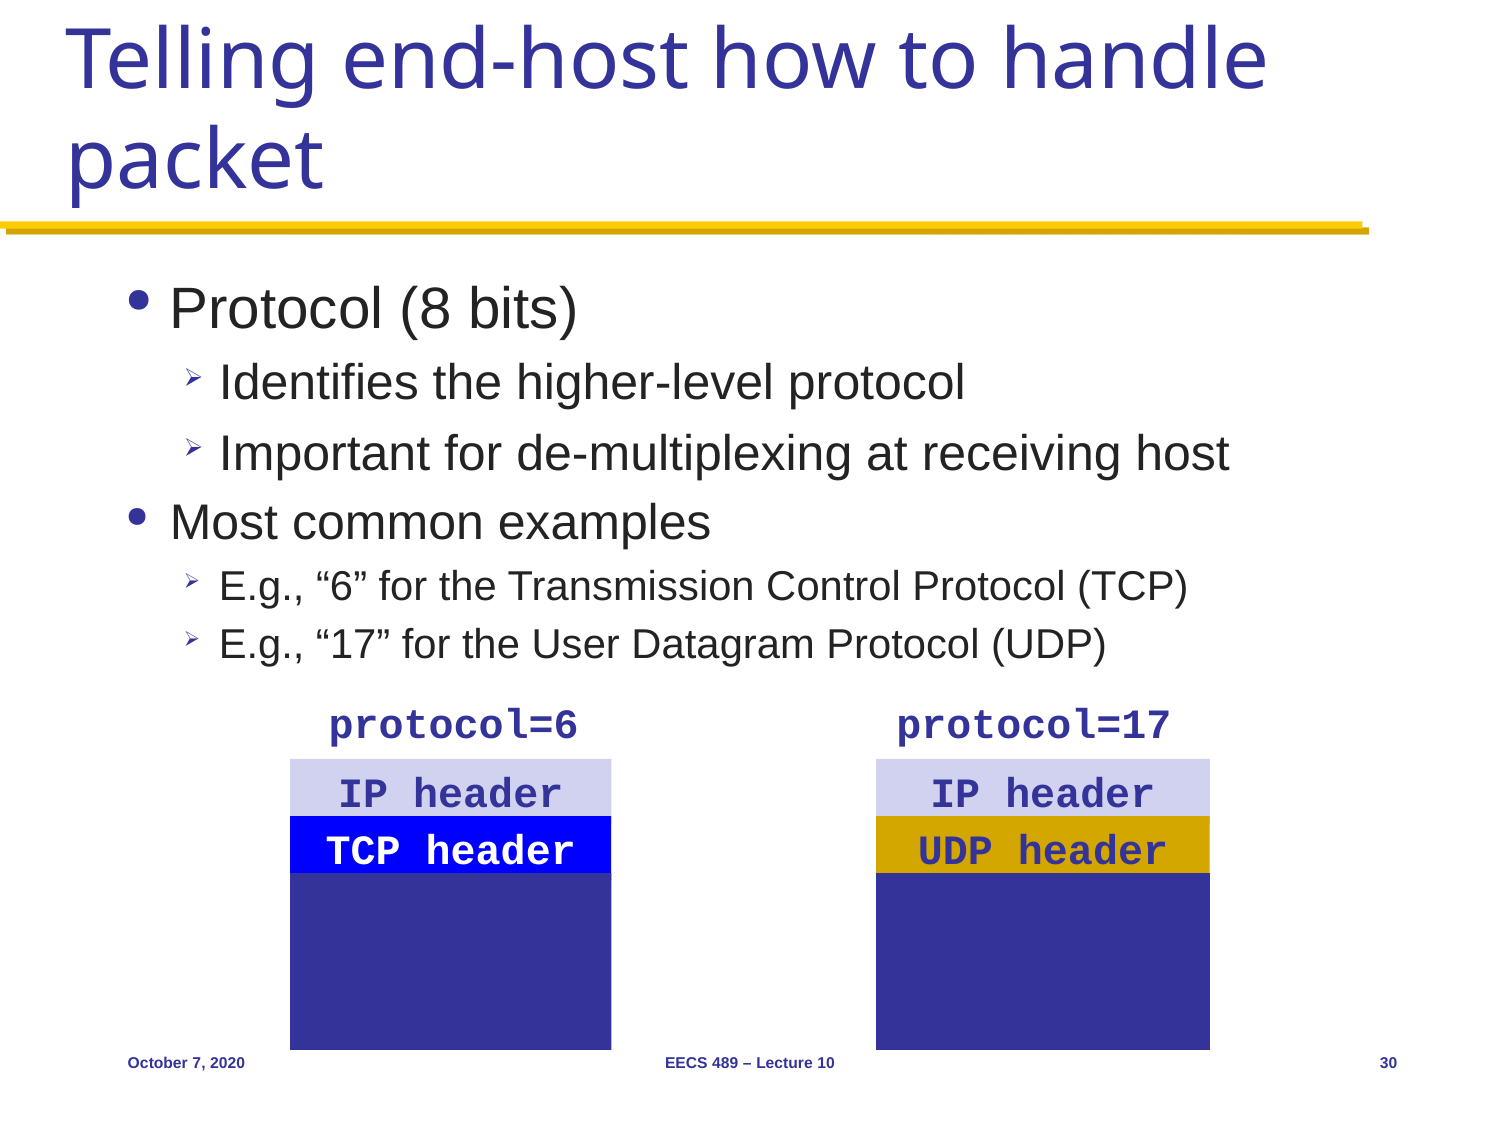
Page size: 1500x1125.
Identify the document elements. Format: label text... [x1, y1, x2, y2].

list Protocol (8 bits) Identifies the higher-level protocol Important for de-multiplexing at receiving host Most common examples E.g., “6” for the Transmission Control Protocol (TCP) E.g., “17” for the User Datagram Protocol (UDP) [112, 262, 1413, 988]
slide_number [112, 1024, 426, 1101]
slide_number 30 [1312, 1024, 1413, 1101]
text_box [289, 689, 1211, 1051]
footer EECS 489 – Lecture 10 [512, 1059, 988, 1101]
title Telling end-host how to handle packet [49, 24, 1451, 213]
